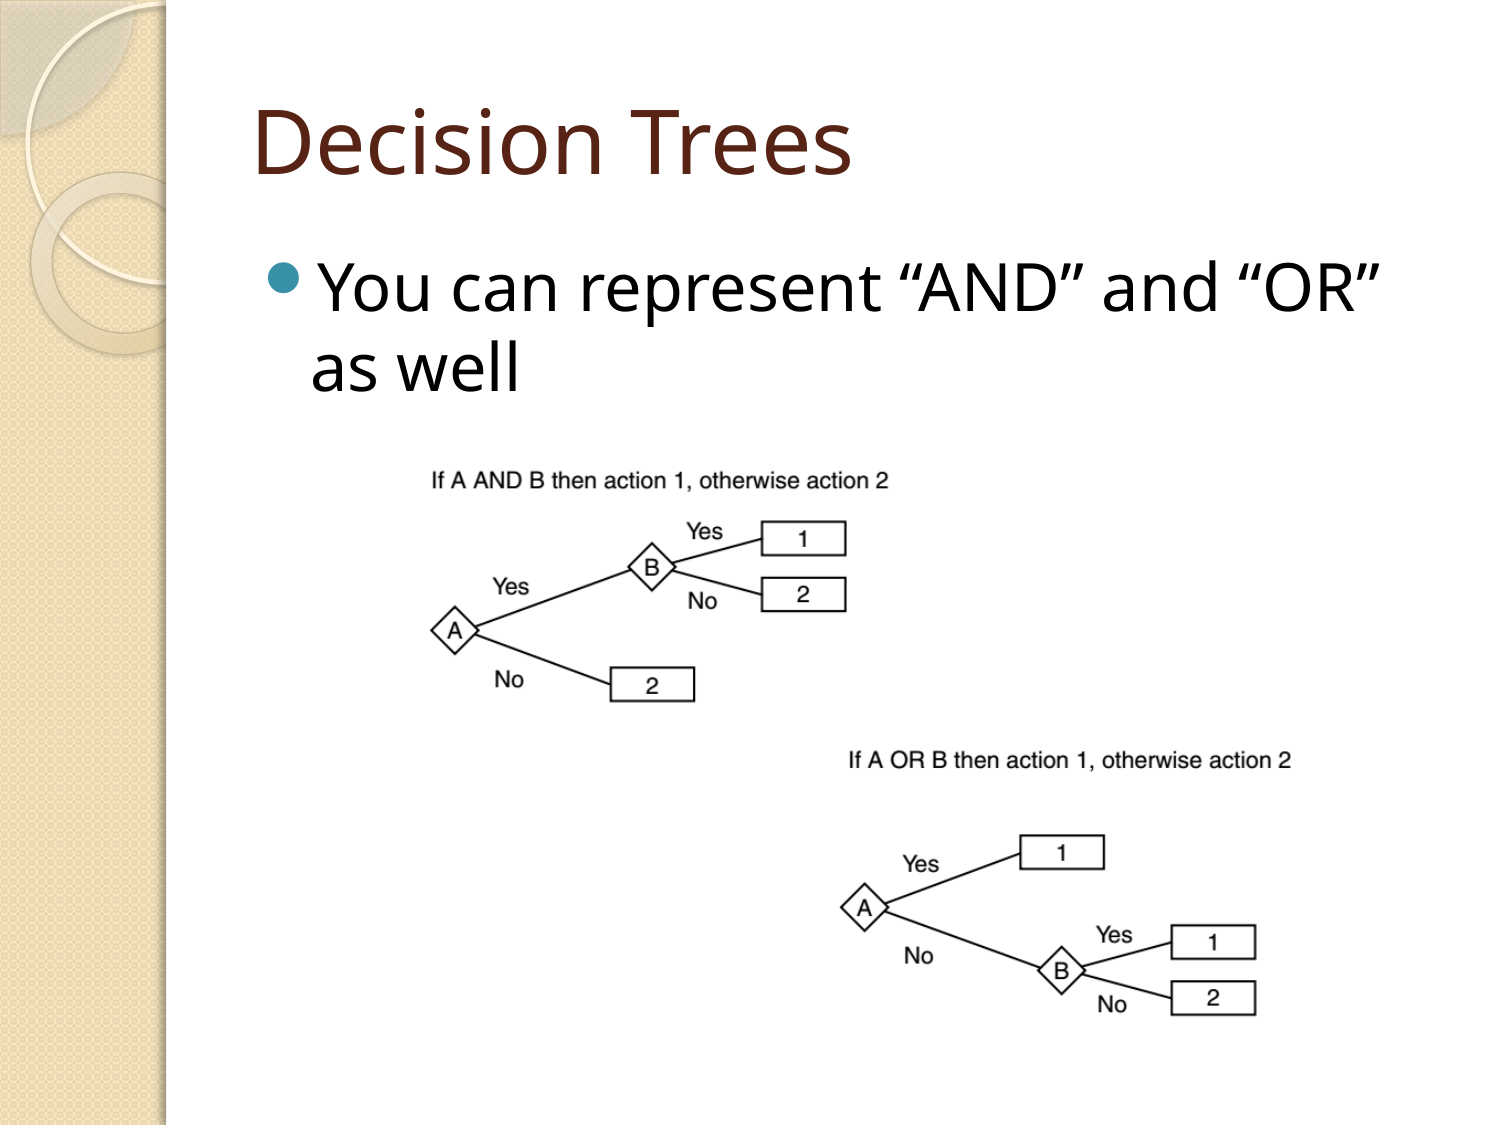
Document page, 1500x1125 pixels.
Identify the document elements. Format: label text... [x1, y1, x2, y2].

picture [398, 453, 1303, 1031]
title Decision Trees [235, 45, 1466, 233]
list You can represent “AND” and “OR” as well [235, 237, 1466, 1025]
